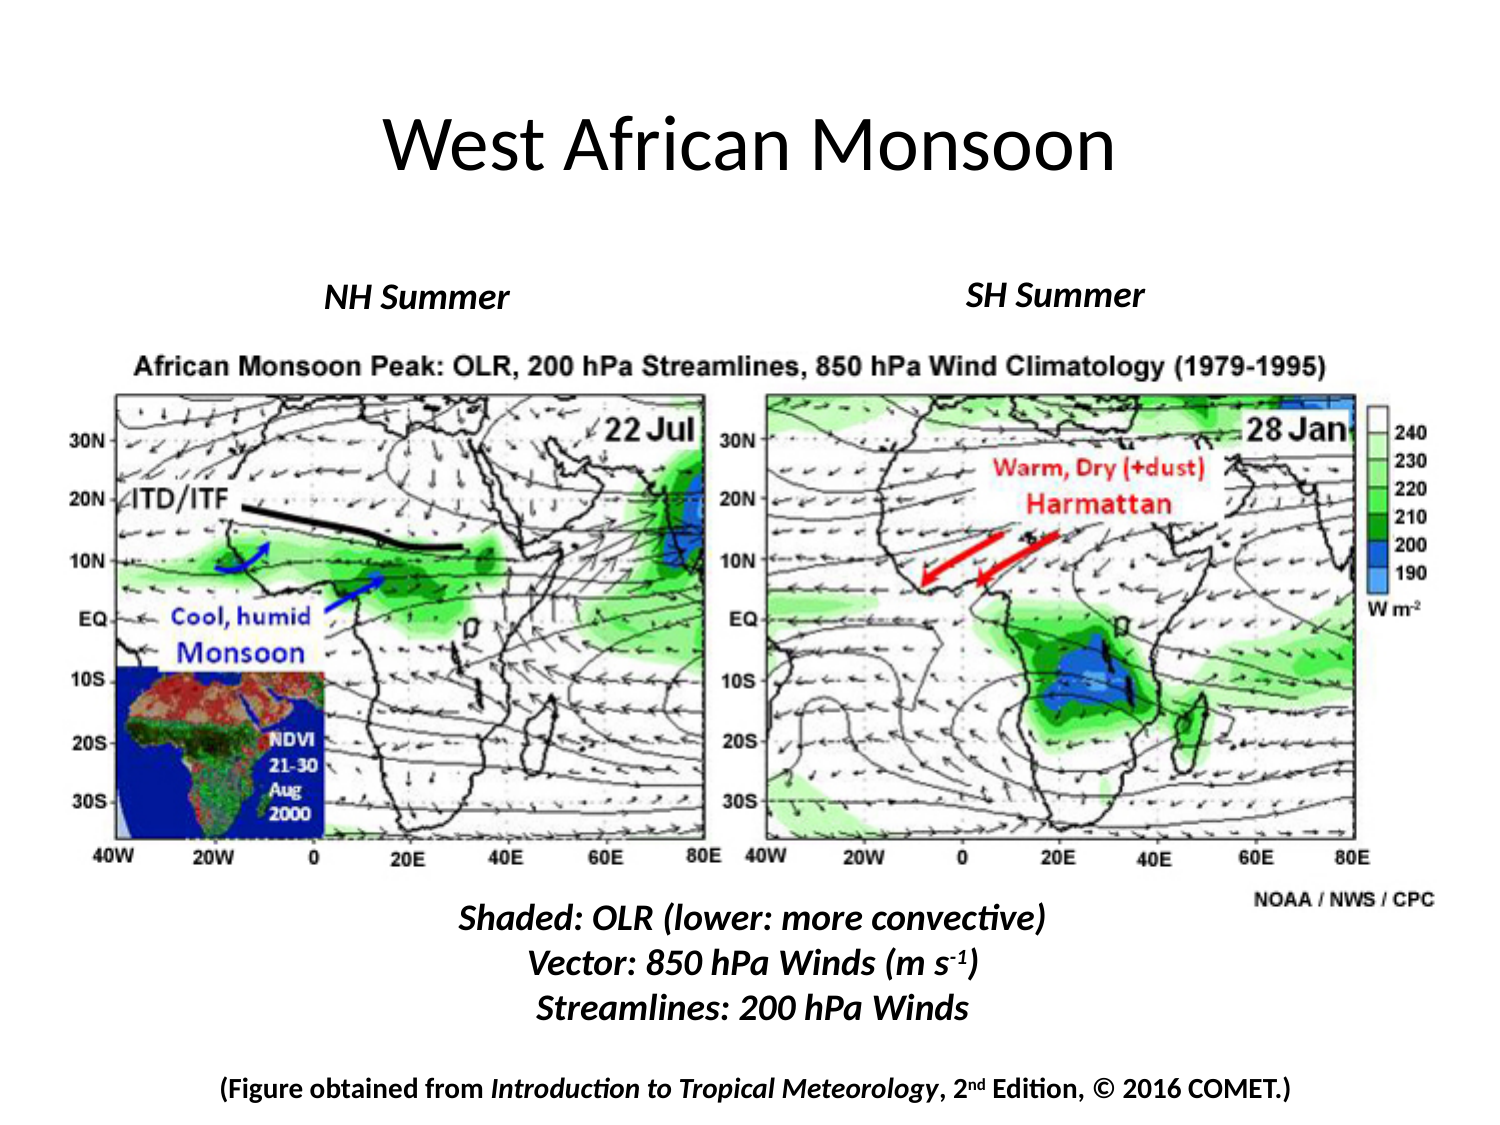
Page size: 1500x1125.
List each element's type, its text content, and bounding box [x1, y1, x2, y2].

text_box Shaded: OLR (lower: more convective) Vector: 850 hPa Winds (m s-1) Streamlines: 200 hPa Winds [443, 921, 1063, 1036]
text_box (Figure obtained from Introduction to Tropical Meteorology, 2nd Edition, © 2016 COMET.) [204, 1062, 1307, 1113]
title West African Monsoon [75, 45, 1425, 233]
picture [62, 336, 1443, 914]
text_box NH Summer [309, 265, 526, 325]
text_box SH Summer [951, 262, 1161, 323]
